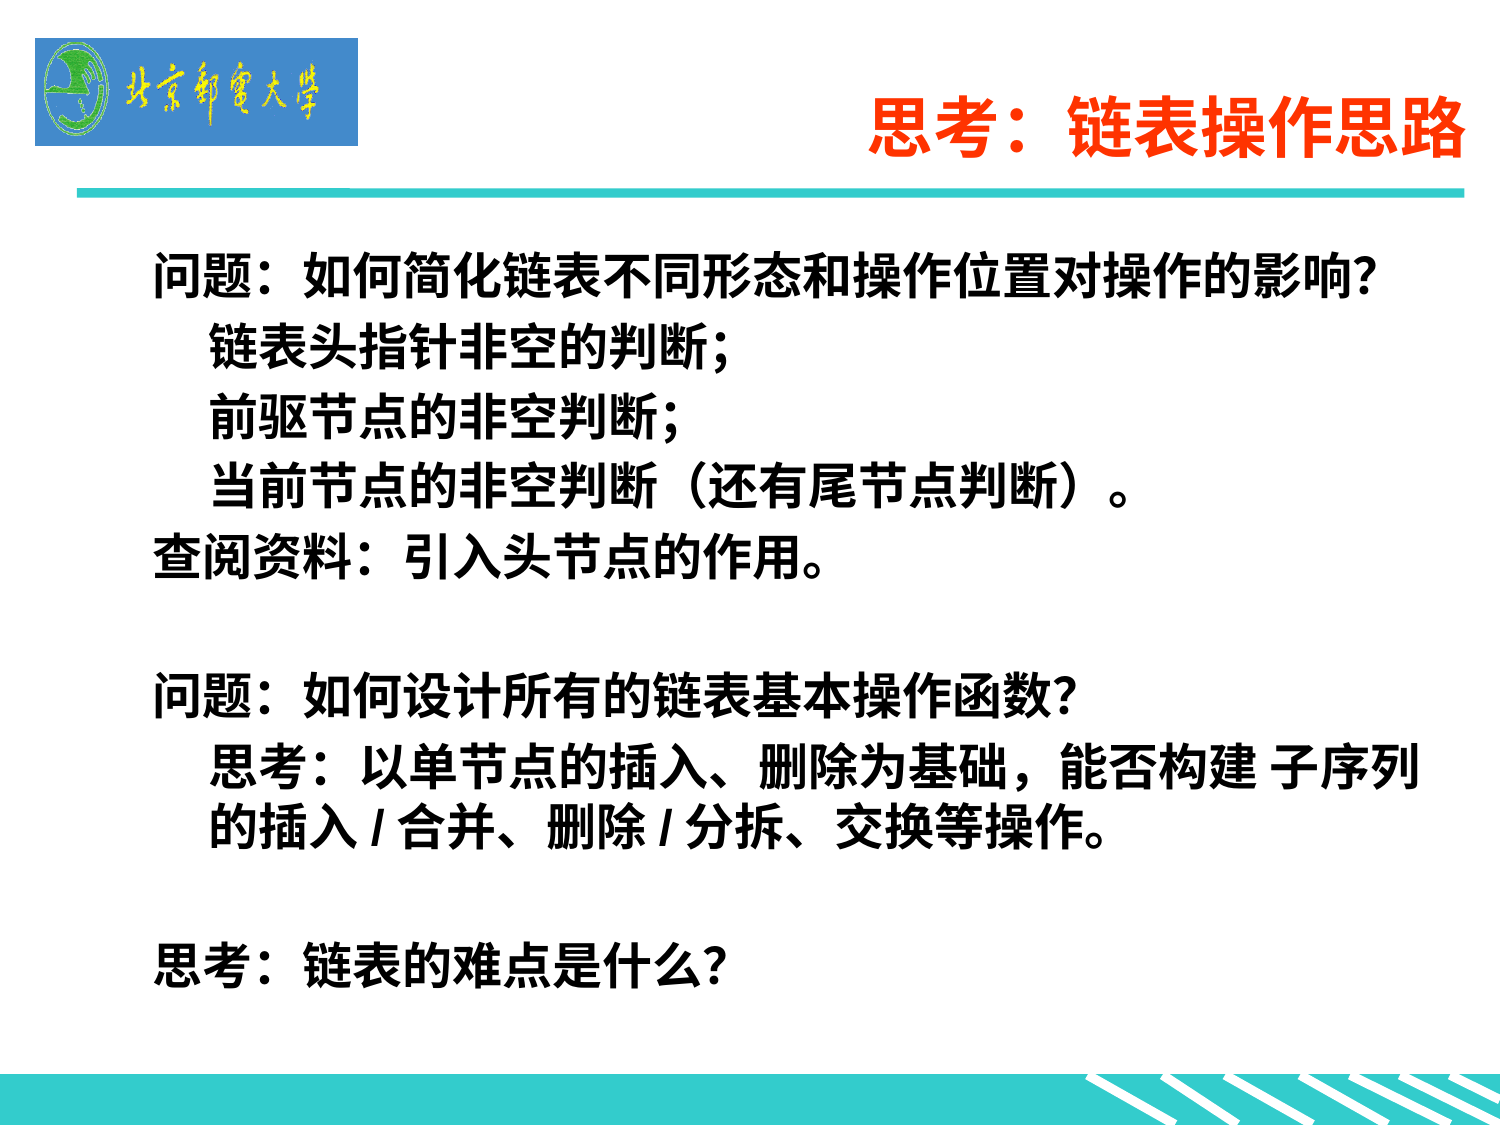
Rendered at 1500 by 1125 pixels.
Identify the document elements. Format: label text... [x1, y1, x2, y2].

text_box 思考：链表操作思路 [207, 66, 1483, 185]
picture [34, 37, 358, 146]
list 问题：如何简化链表不同形态和操作位置对操作的影响？ 链表头指针非空的判断； 前驱节点的非空判断； 当前节点的非空判断（还有尾节点判断）。 查阅资料：引入头节点的作用。 问题：如何设计所有的链表基本操作函数？ 思考：以单节点的插入、删除为基础，能否构建 子序列的插入/合并、删除/分拆、交换等操作。 思考：链表的难点是什么？ [137, 237, 1471, 988]
